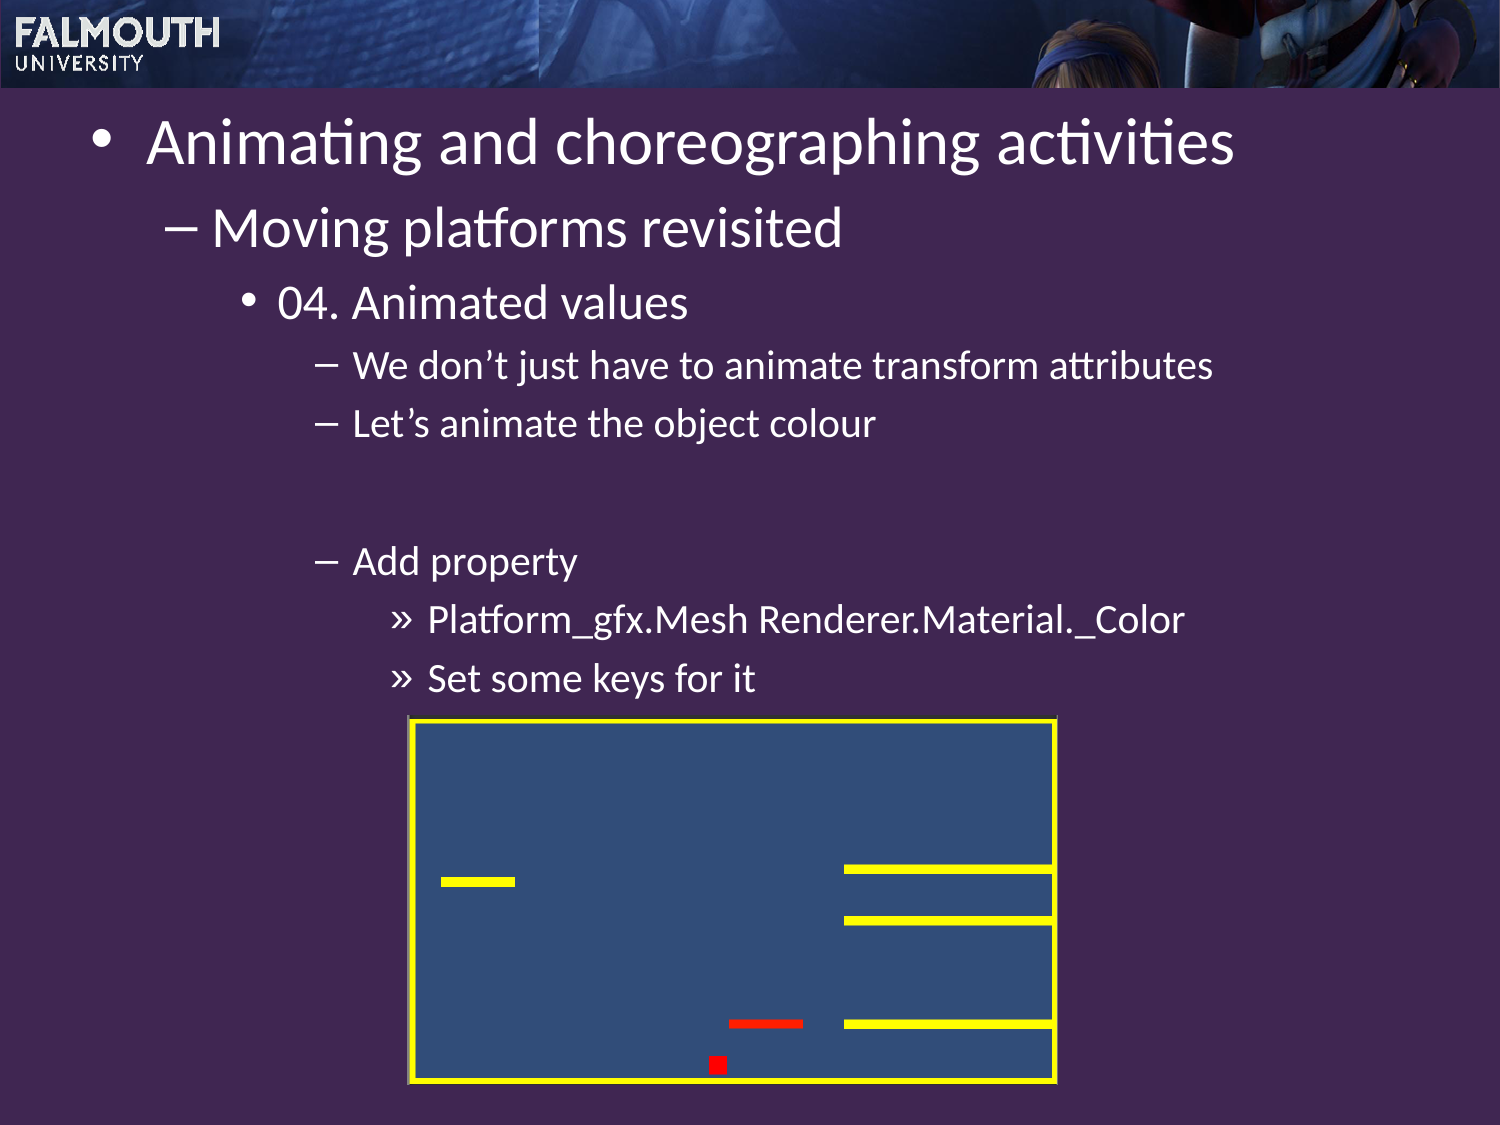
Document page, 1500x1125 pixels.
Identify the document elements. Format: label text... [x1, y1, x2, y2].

picture [0, 0, 1500, 90]
picture [407, 715, 1058, 1085]
list Animating and choreographing activities Moving platforms revisited 04. Animated values We don’t just have to animate transform attributes Let’s animate the object colour Add property Platform_gfx.Mesh Renderer.Material._Color Set some keys for it [75, 90, 1425, 1125]
